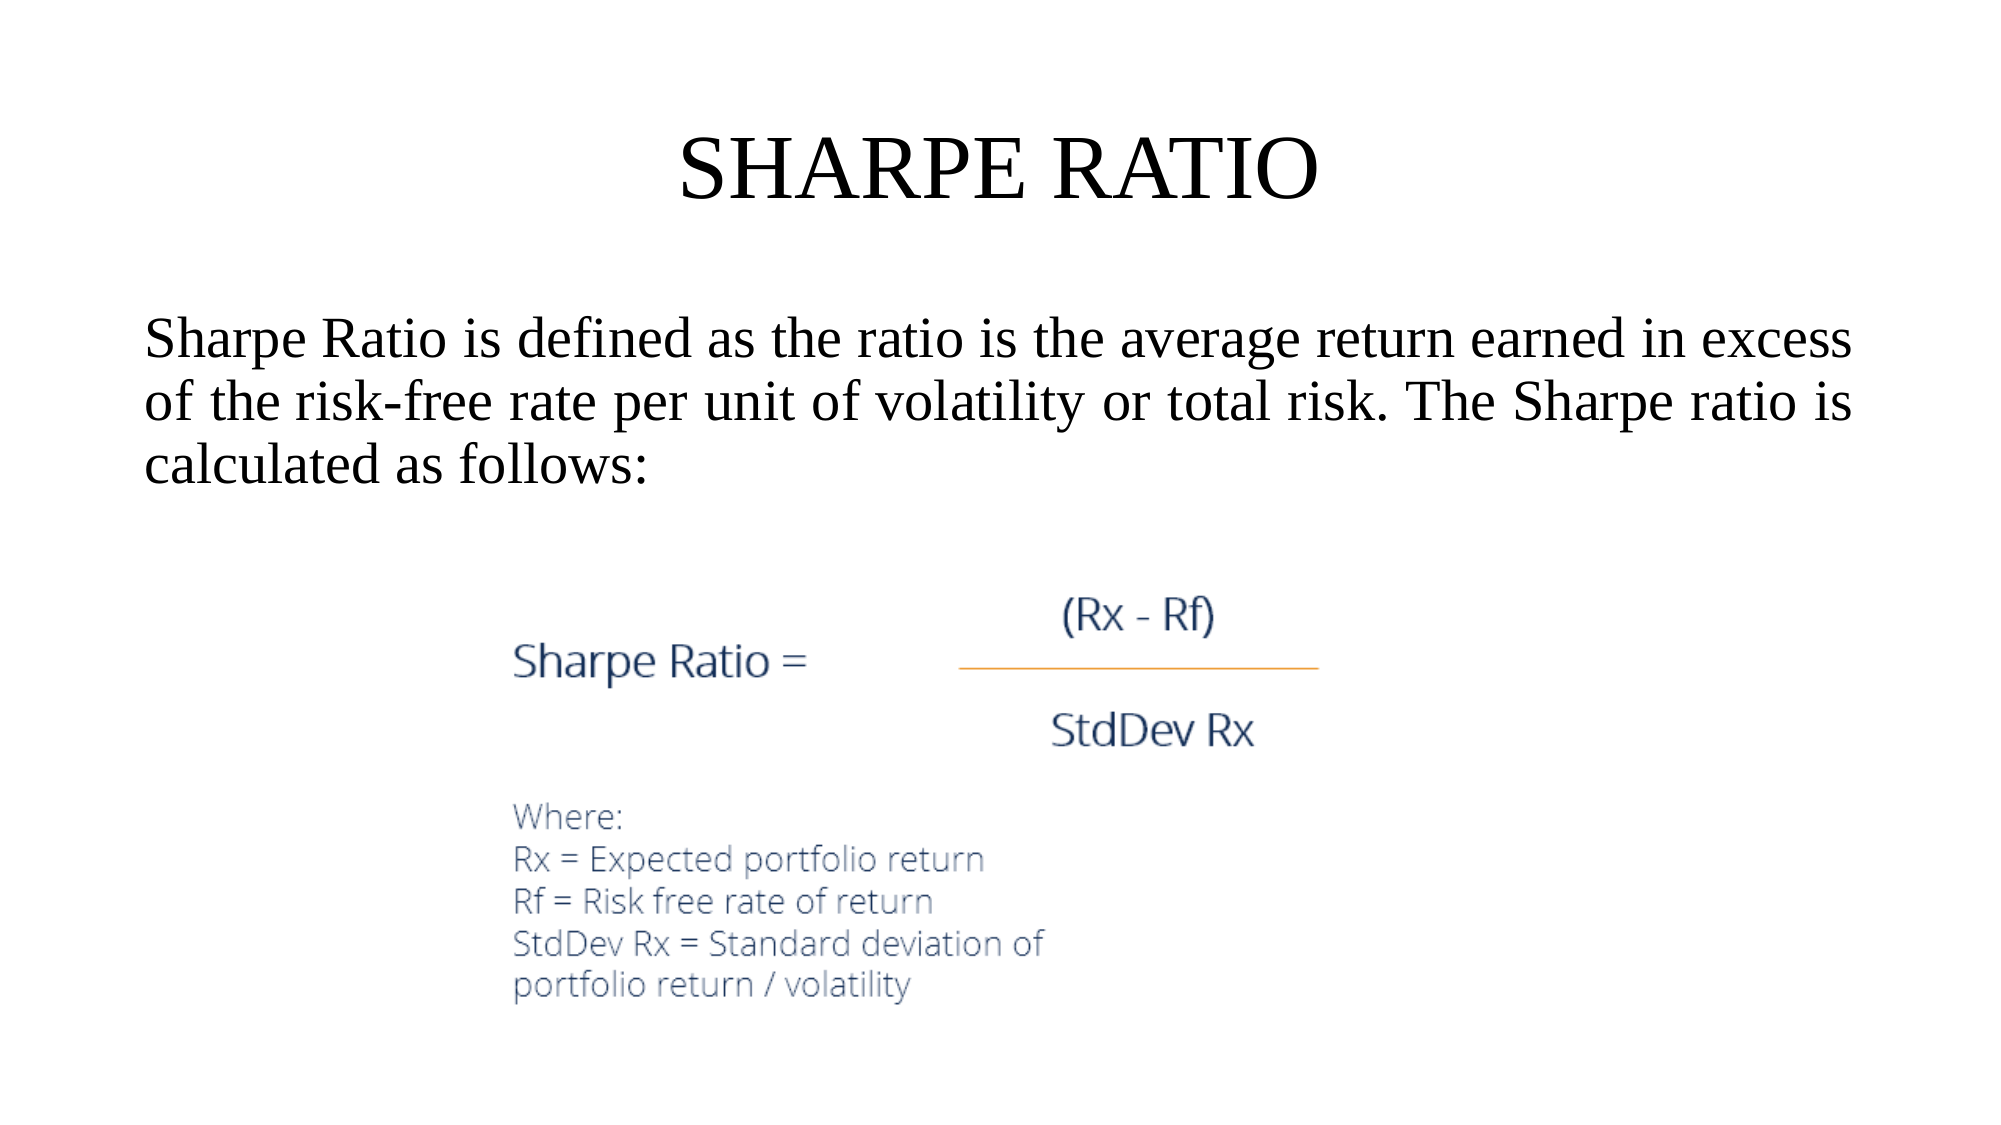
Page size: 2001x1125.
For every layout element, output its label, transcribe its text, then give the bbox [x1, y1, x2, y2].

list Sharpe Ratio is defined as the ratio is the average return earned in excess of the risk-free rate per unit of volatility or total risk. The Sharpe ratio is calculated as follows: [136, 298, 1863, 1014]
title SHARPE RATIO [136, 59, 1863, 278]
picture [442, 525, 1425, 1036]
